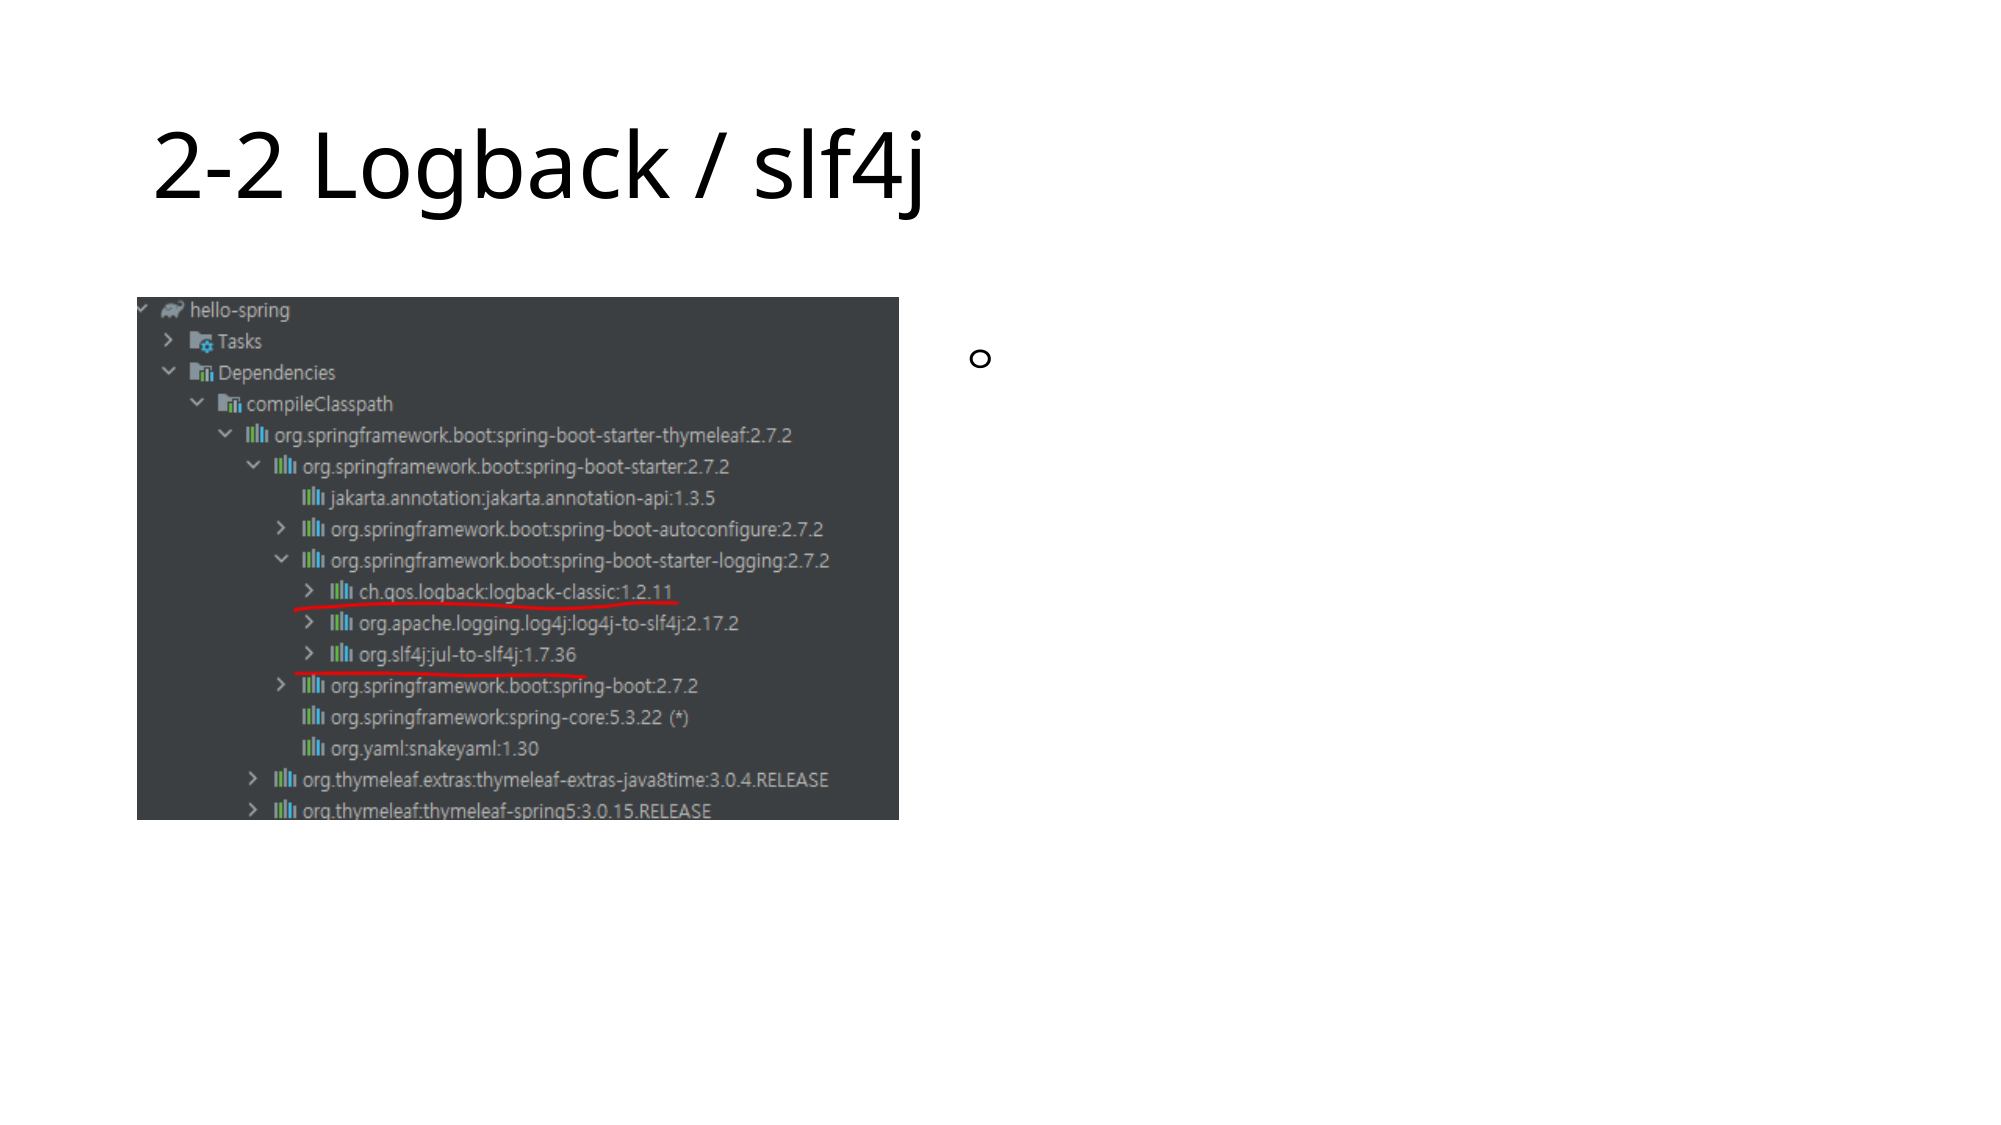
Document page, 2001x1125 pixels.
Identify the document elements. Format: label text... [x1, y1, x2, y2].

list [137, 297, 899, 820]
title 2-2 Logback / slf4j [137, 59, 1863, 278]
text_box ㅇ [949, 328, 1204, 389]
